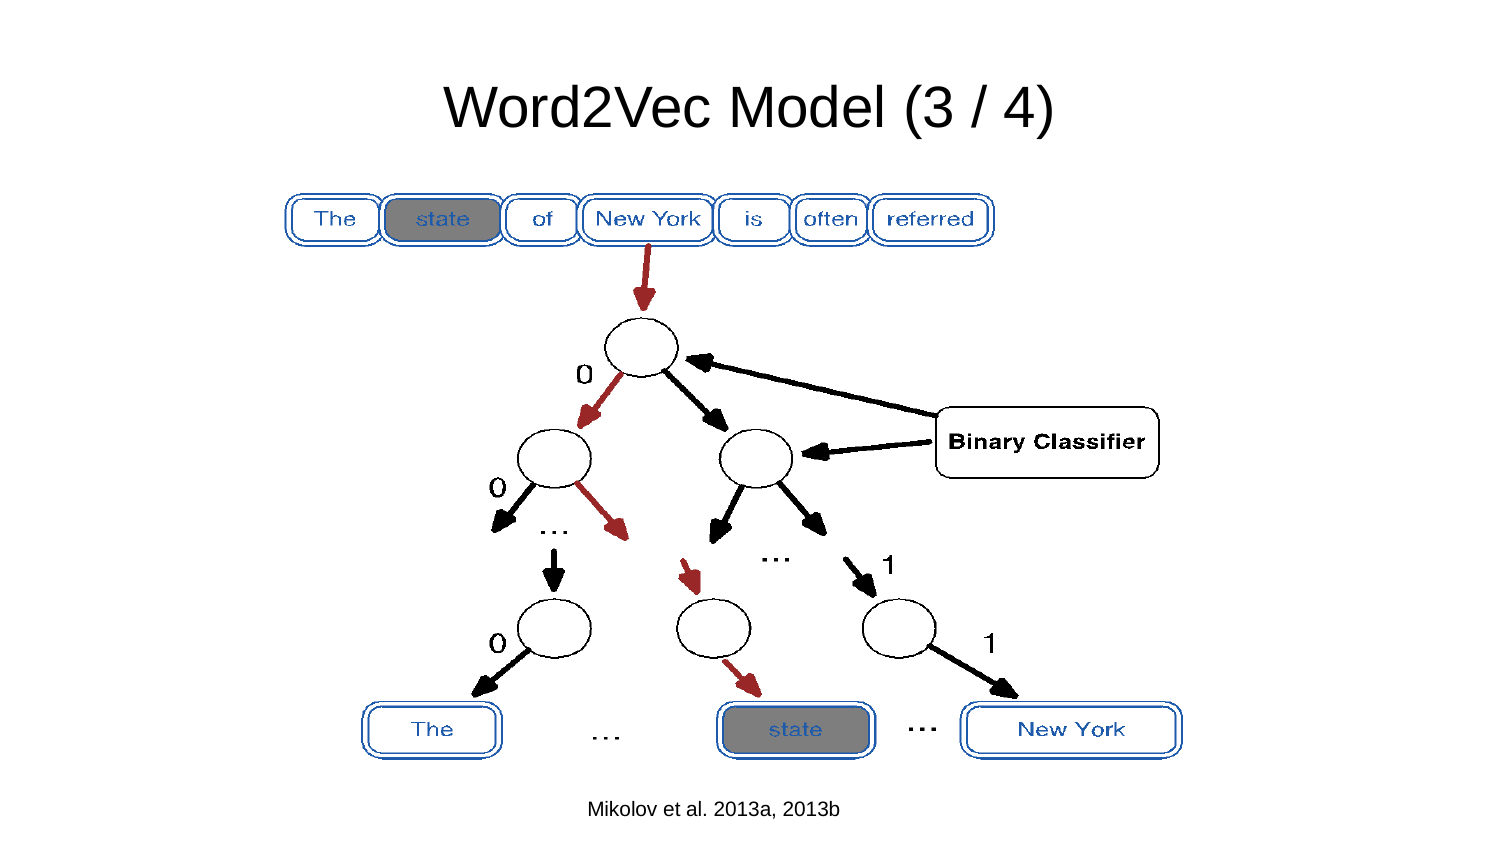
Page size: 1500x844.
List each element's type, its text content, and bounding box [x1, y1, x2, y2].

picture [74, 174, 1389, 774]
title Word2Vec Model (3 / 4) [75, 33, 1425, 175]
text_box Mikolov et al. 2013a, 2013b [572, 788, 983, 831]
